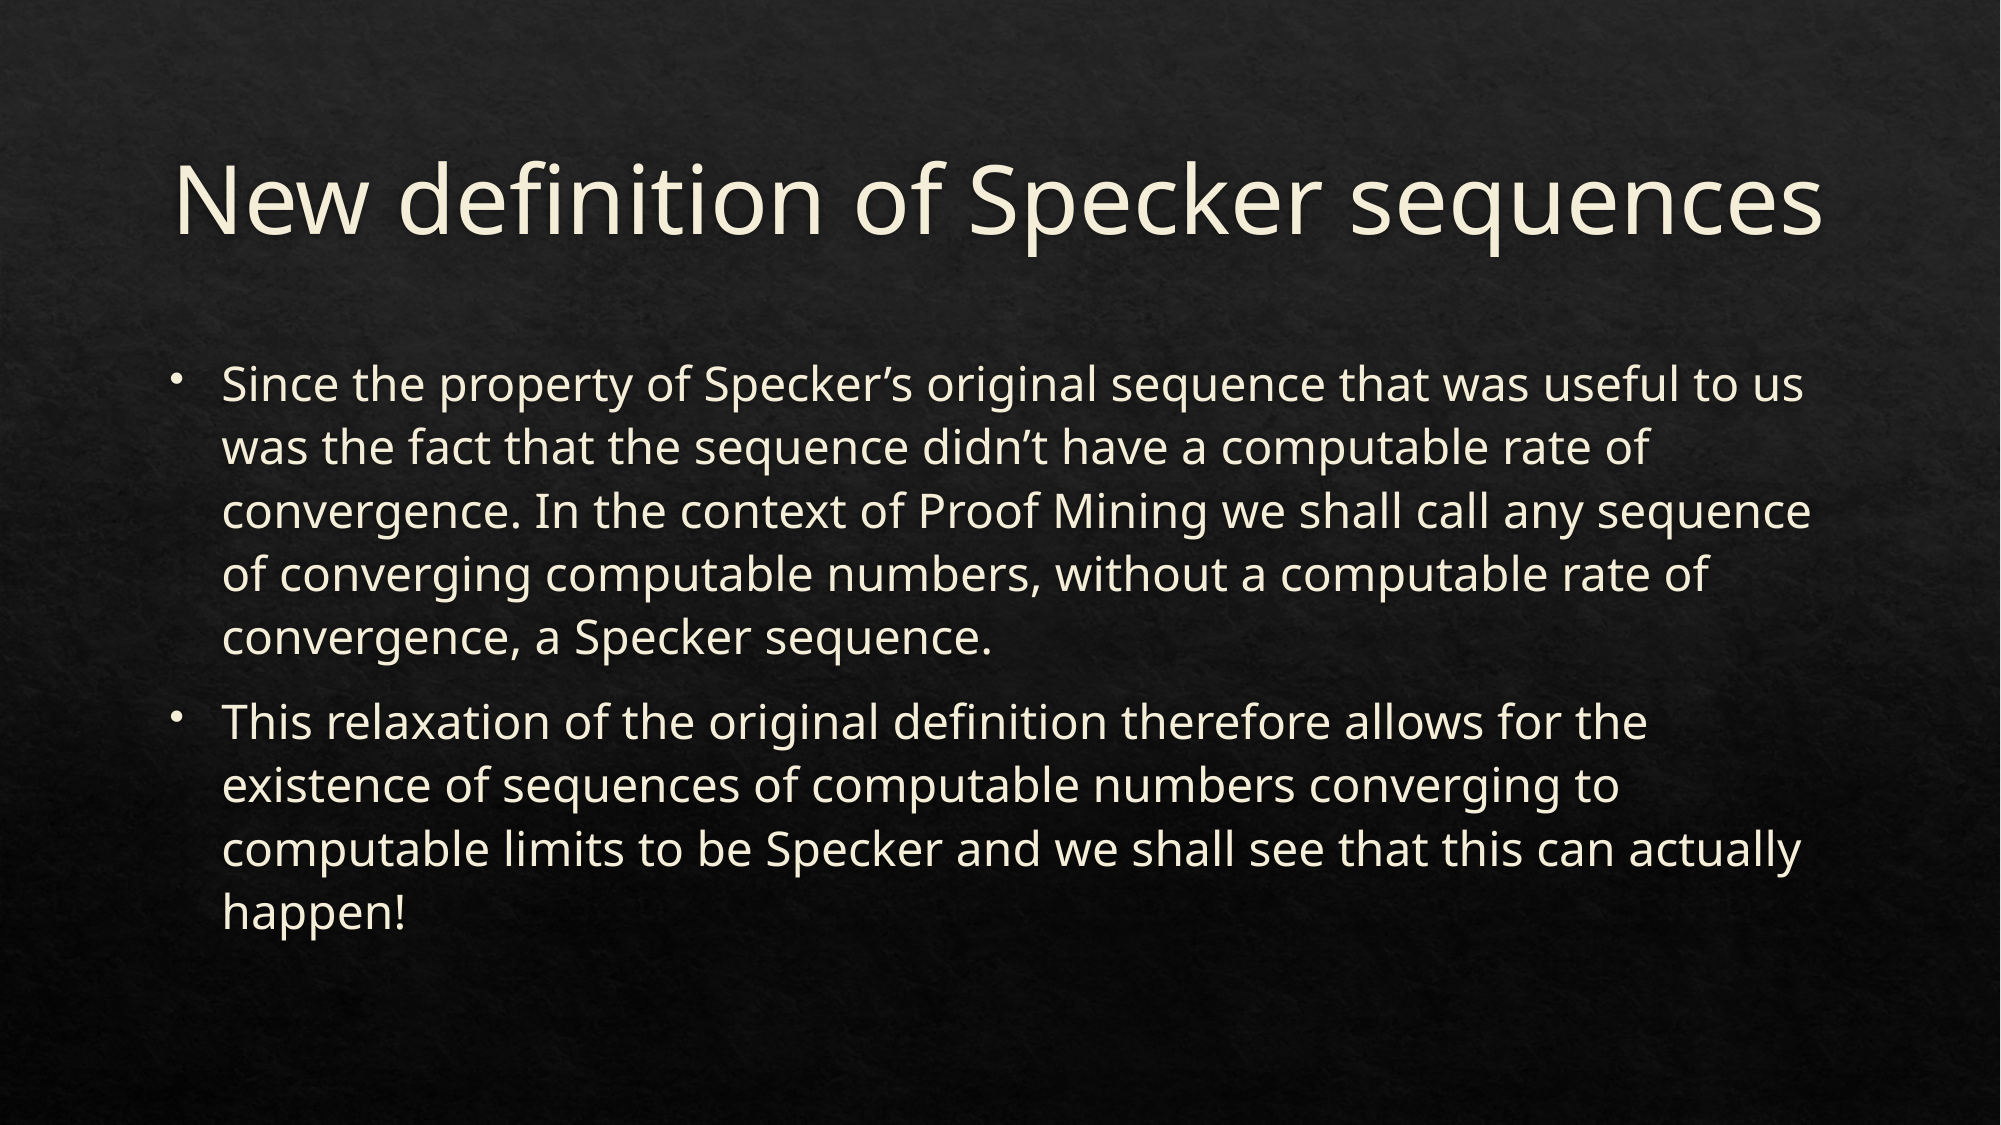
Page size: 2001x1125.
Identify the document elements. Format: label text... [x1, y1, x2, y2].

list Since the property of Specker’s original sequence that was useful to us was the fact that the sequence didn’t have a computable rate of convergence. In the context of Proof Mining we shall call any sequence of converging computable numbers, without a computable rate of convergence, a Specker sequence. This relaxation of the original definition therefore allows for the existence of sequences of computable numbers converging to computable limits to be Specker and we shall see that this can actually happen! [149, 340, 1849, 950]
title New definition of Specker sequences [149, 99, 1849, 307]
